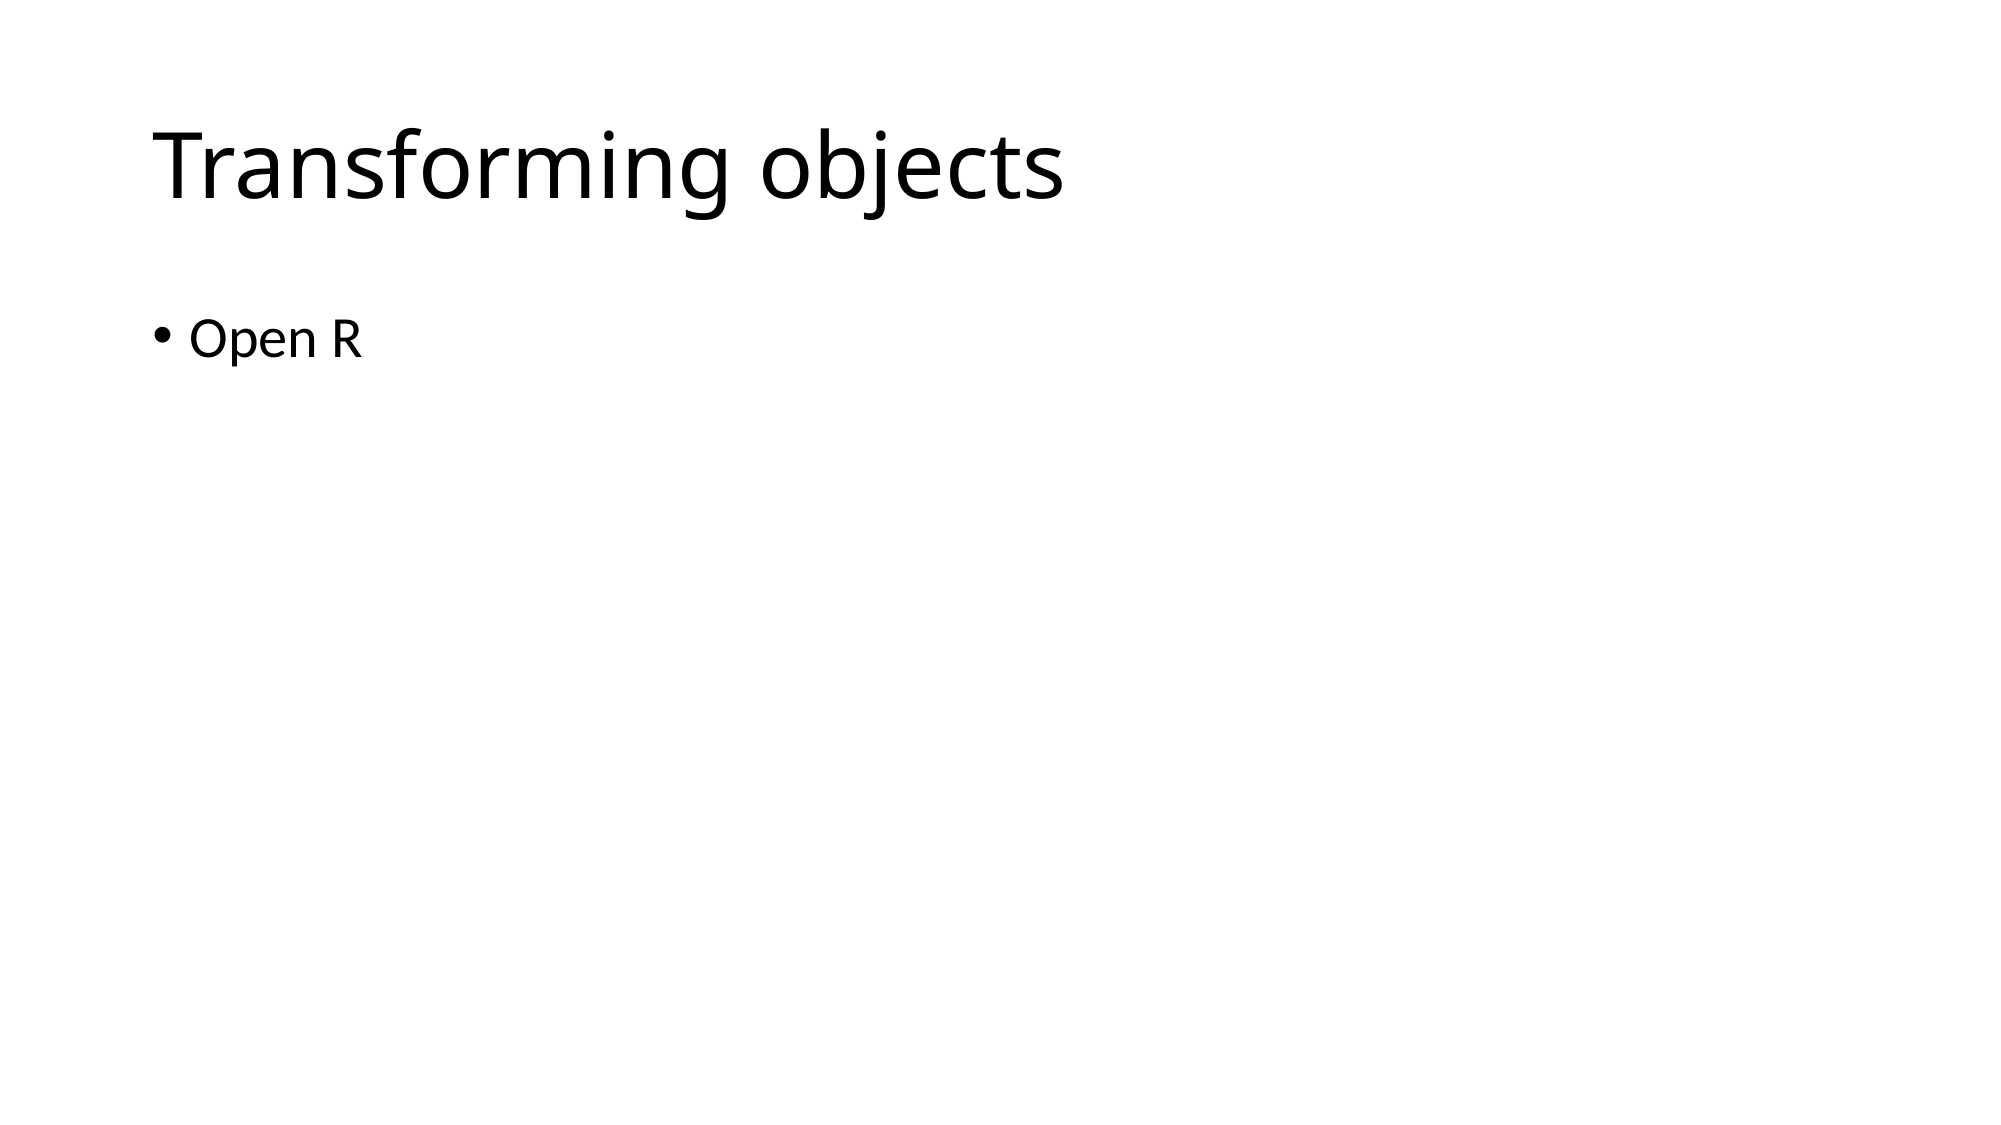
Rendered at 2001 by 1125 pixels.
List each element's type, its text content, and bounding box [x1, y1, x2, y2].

list Open R [137, 299, 1863, 1014]
title Transforming objects [137, 59, 1863, 278]
